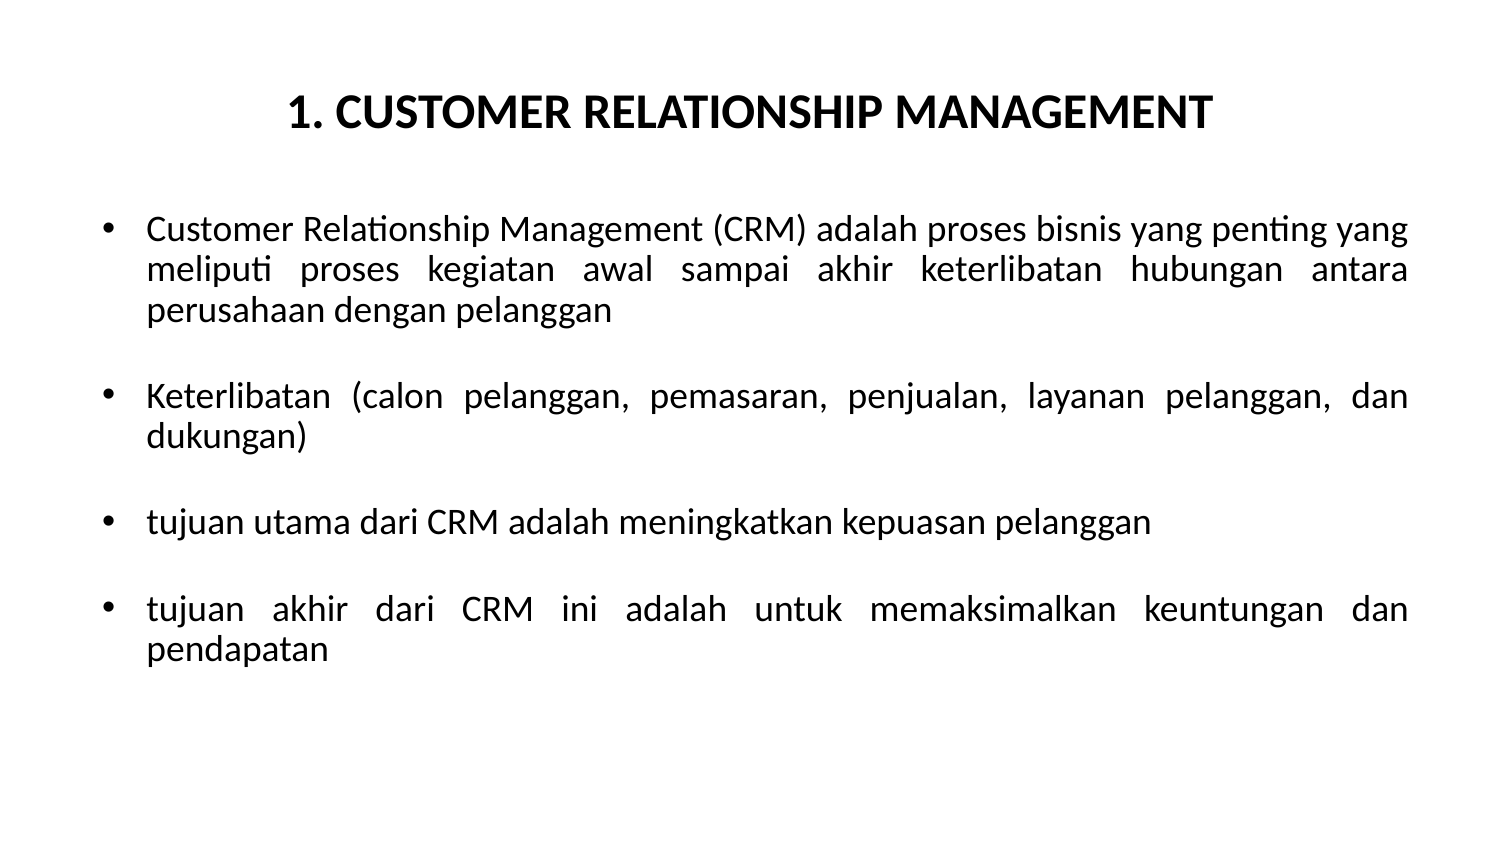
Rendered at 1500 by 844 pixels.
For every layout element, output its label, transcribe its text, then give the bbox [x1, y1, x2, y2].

list Customer Relationship Management (CRM) adalah proses bisnis yang penting yang meliputi proses kegiatan awal sampai akhir keterlibatan hubungan antara perusahaan dengan pelanggan Keterlibatan (calon pelanggan, pemasaran, penjualan, layanan pelanggan, dan dukungan) tujuan utama dari CRM adalah meningkatkan kepuasan pelanggan tujuan akhir dari CRM ini adalah untuk memaksimalkan keuntungan dan pendapatan [75, 201, 1425, 759]
title 1. CUSTOMER RELATIONSHIP MANAGEMENT [75, 38, 1425, 179]
